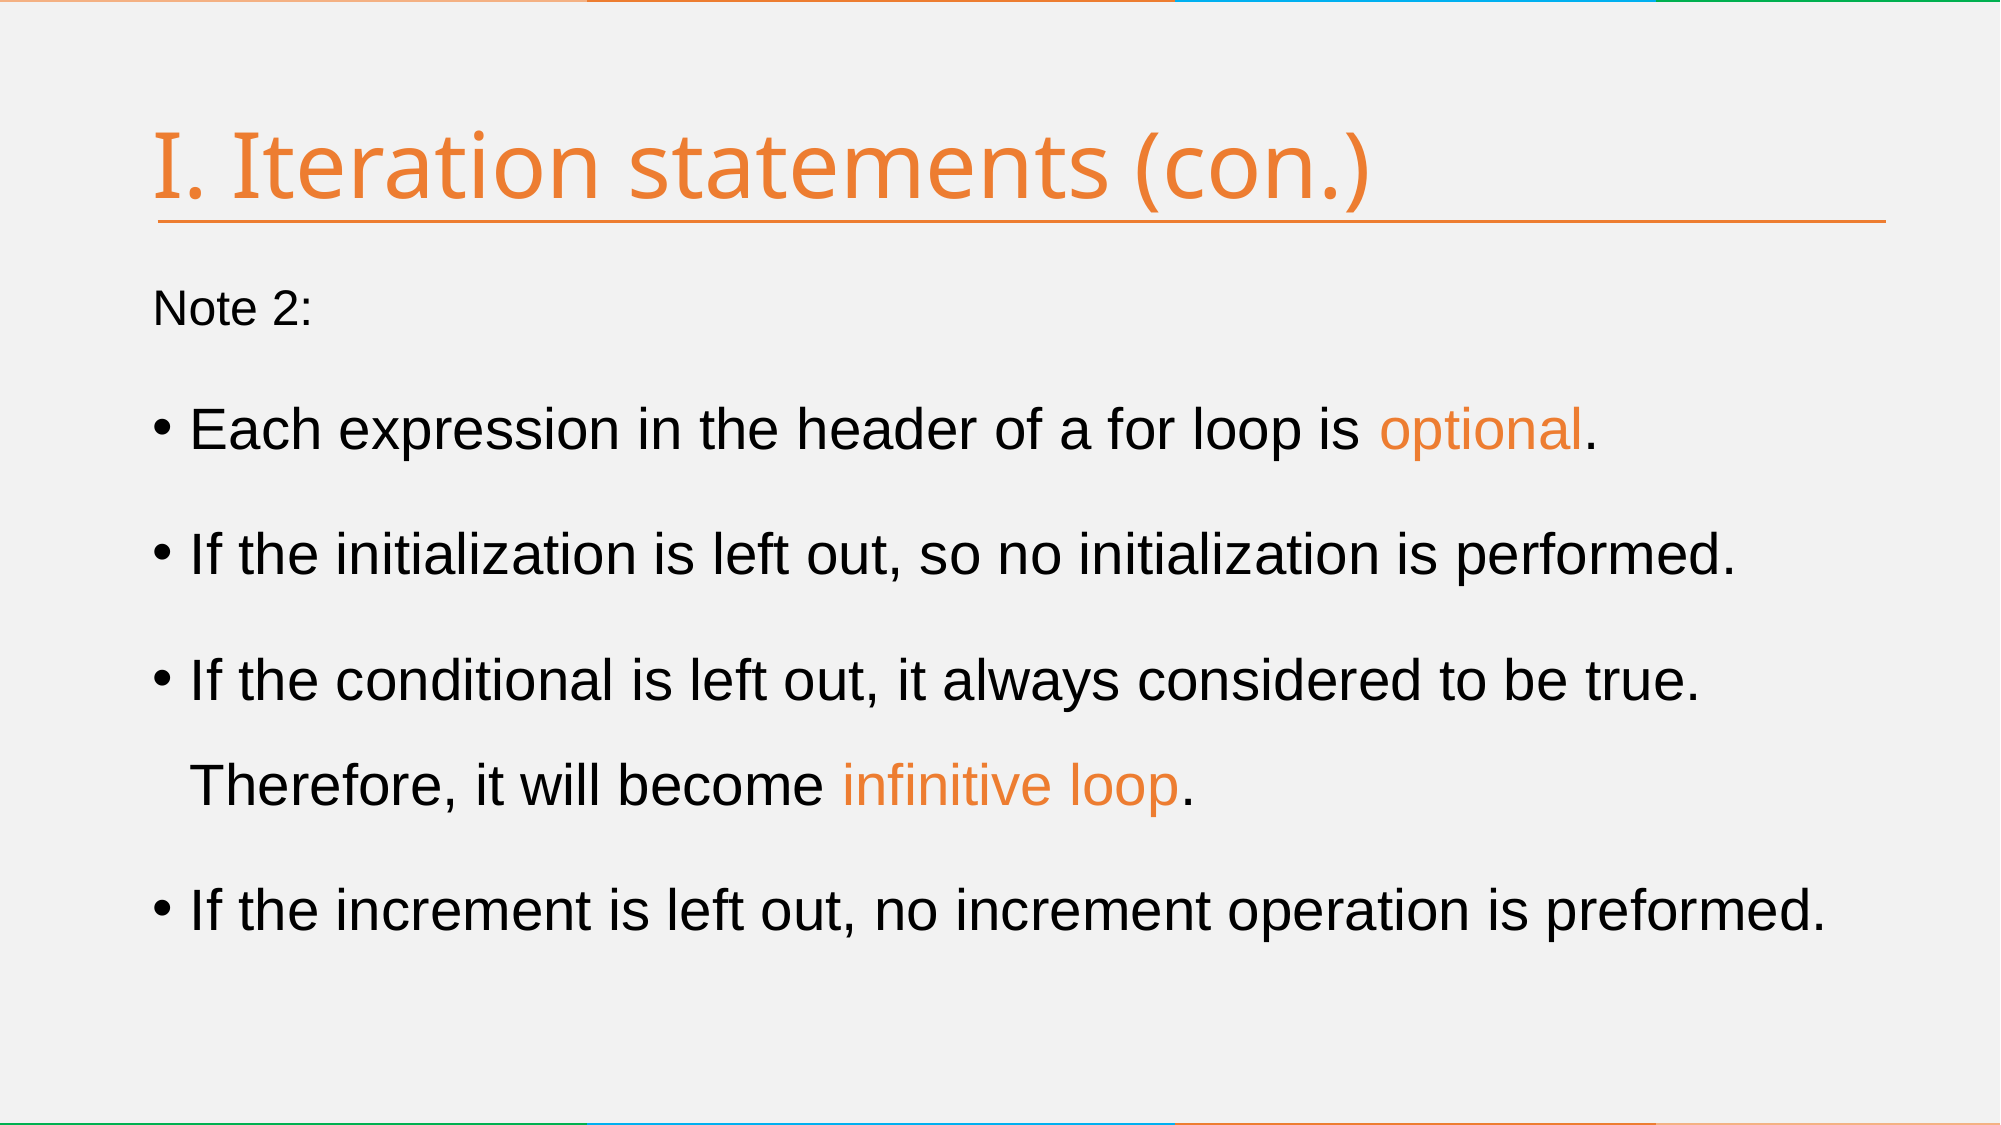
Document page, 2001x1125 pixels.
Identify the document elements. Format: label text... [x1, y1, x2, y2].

list Note 2: Each expression in the header of a for loop is optional. If the initialization is left out, so no initialization is performed. If the conditional is left out, it always considered to be true. Therefore, it will become infinitive loop. If the increment is left out, no increment operation is preformed. [137, 237, 1863, 1035]
title I. Iteration statements (con.) [137, 59, 1863, 237]
